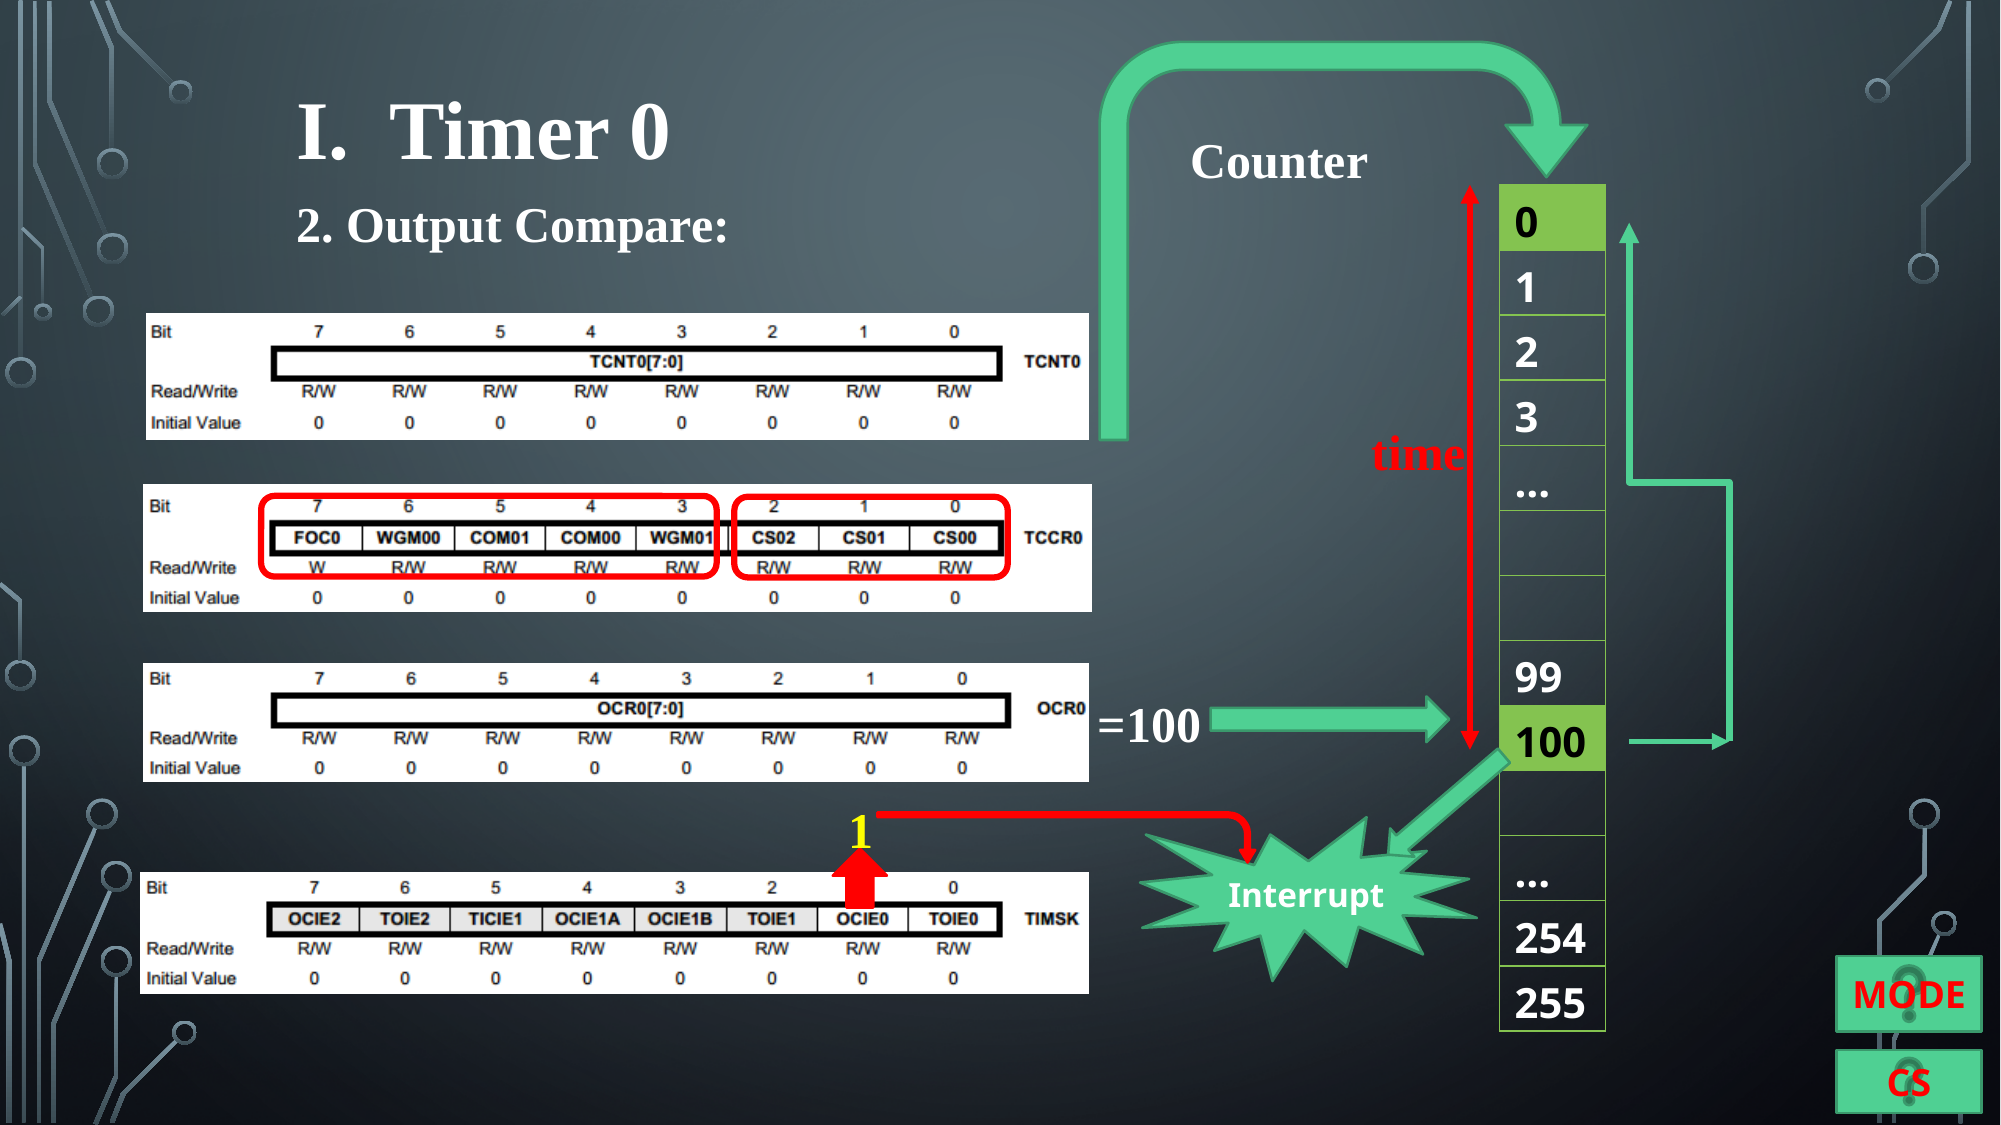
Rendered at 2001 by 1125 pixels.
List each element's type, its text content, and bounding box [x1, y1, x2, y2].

text_box MODE [1835, 955, 1983, 1033]
text_box 2. Output Compare: [281, 184, 746, 260]
text_box Counter [1176, 120, 1384, 196]
text_box CS [1835, 1049, 1983, 1114]
text_box Timer 0 [281, 68, 687, 184]
table_cell 255 [1500, 982, 1605, 1030]
picture [143, 663, 1089, 783]
text_box [835, 867, 885, 871]
text_box 1 [833, 791, 889, 867]
table_header 0 [1500, 186, 1605, 222]
text_box [889, 811, 1139, 819]
text_box =100 [1089, 685, 1139, 761]
text_box [1098, 40, 1589, 442]
picture [143, 484, 1093, 612]
picture [146, 313, 1089, 441]
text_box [1139, 222, 1730, 982]
picture [139, 871, 1089, 995]
